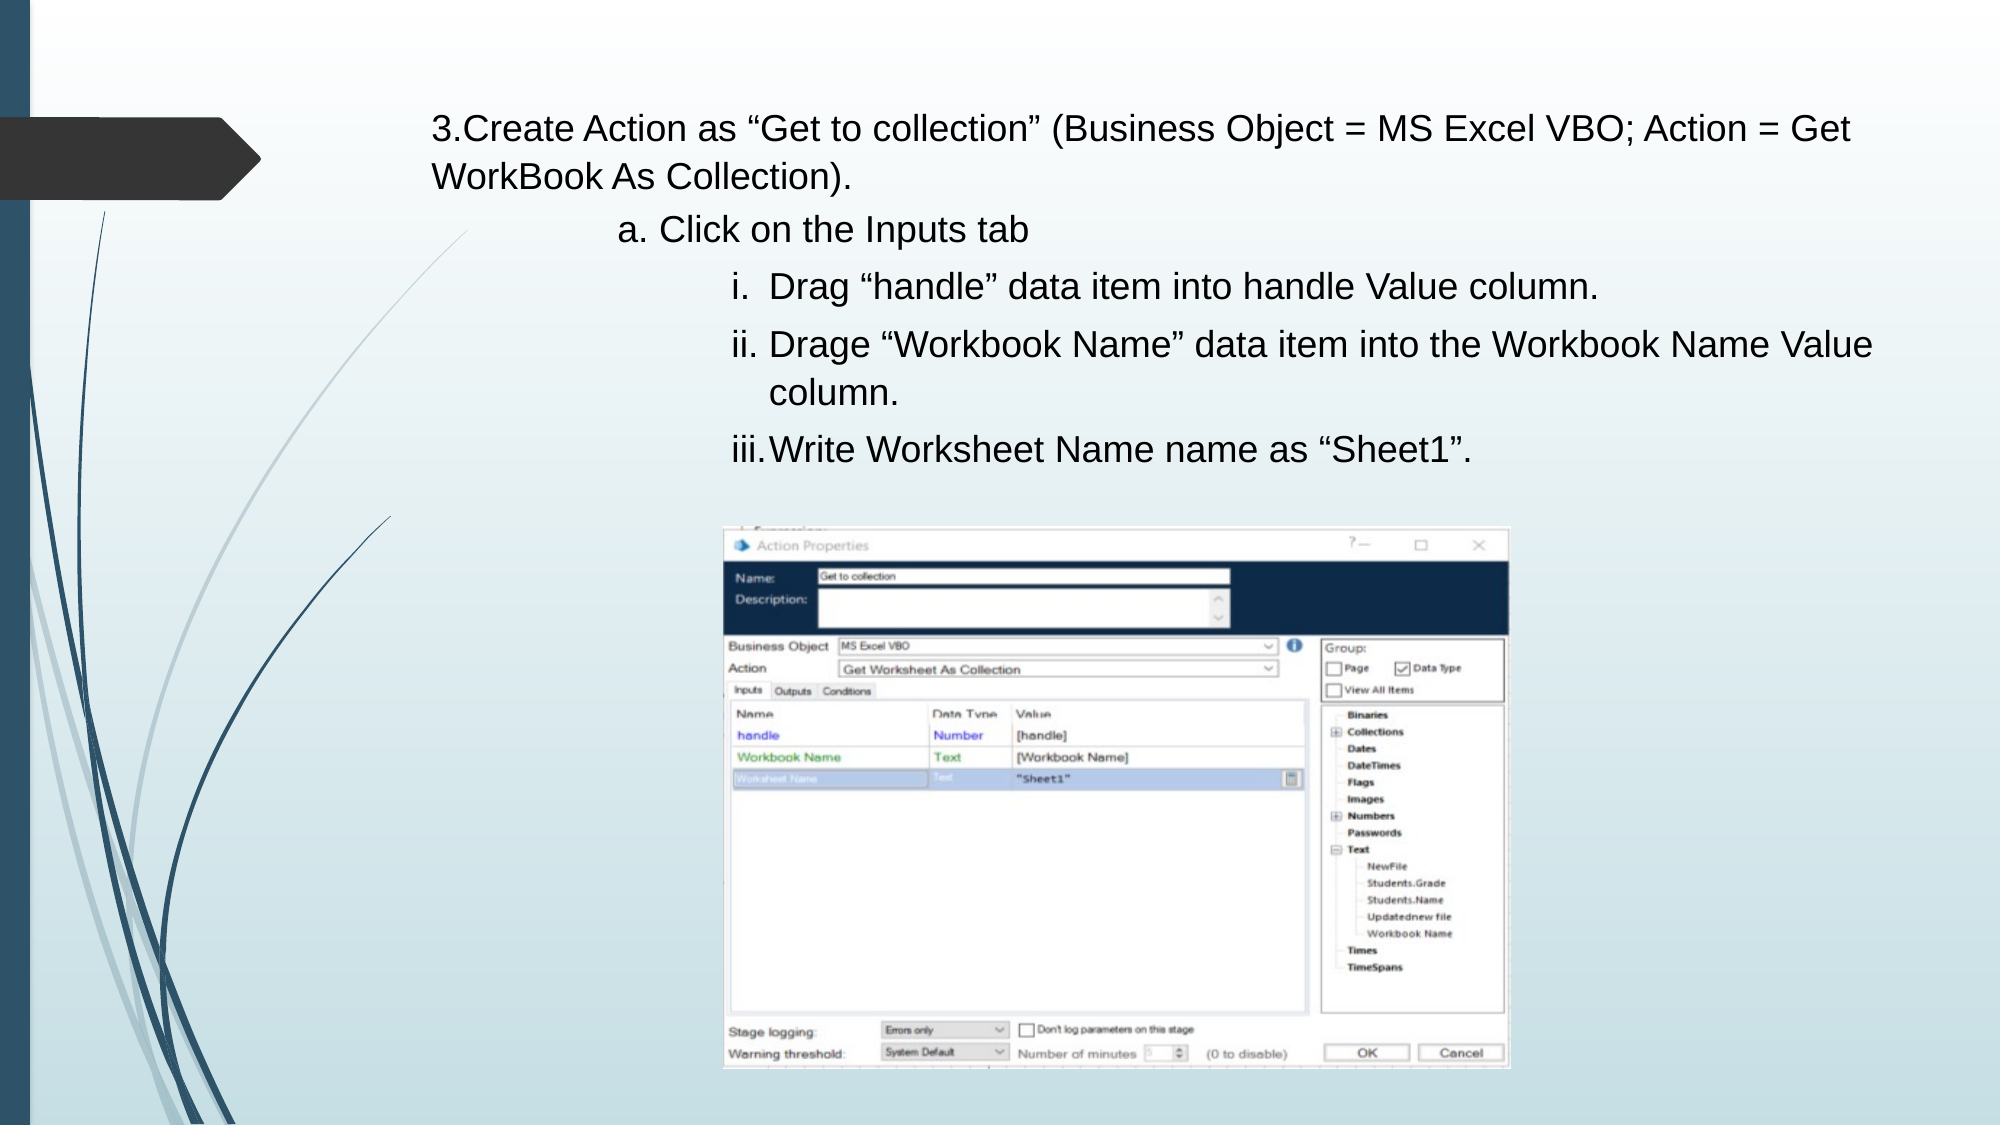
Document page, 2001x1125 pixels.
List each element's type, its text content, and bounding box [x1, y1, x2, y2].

text_box 3.Create Action as “Get to collection” (Business Object = MS Excel VBO; Action = Get WorkBook As Collection). a. Click on the Inputs tab Drag “handle” data item into handle Value column. Drage “Workbook Name” data item into the Workbook Name Value column. Write Worksheet Name name as “Sheet1”. [416, 93, 1932, 525]
picture [723, 525, 1511, 1069]
